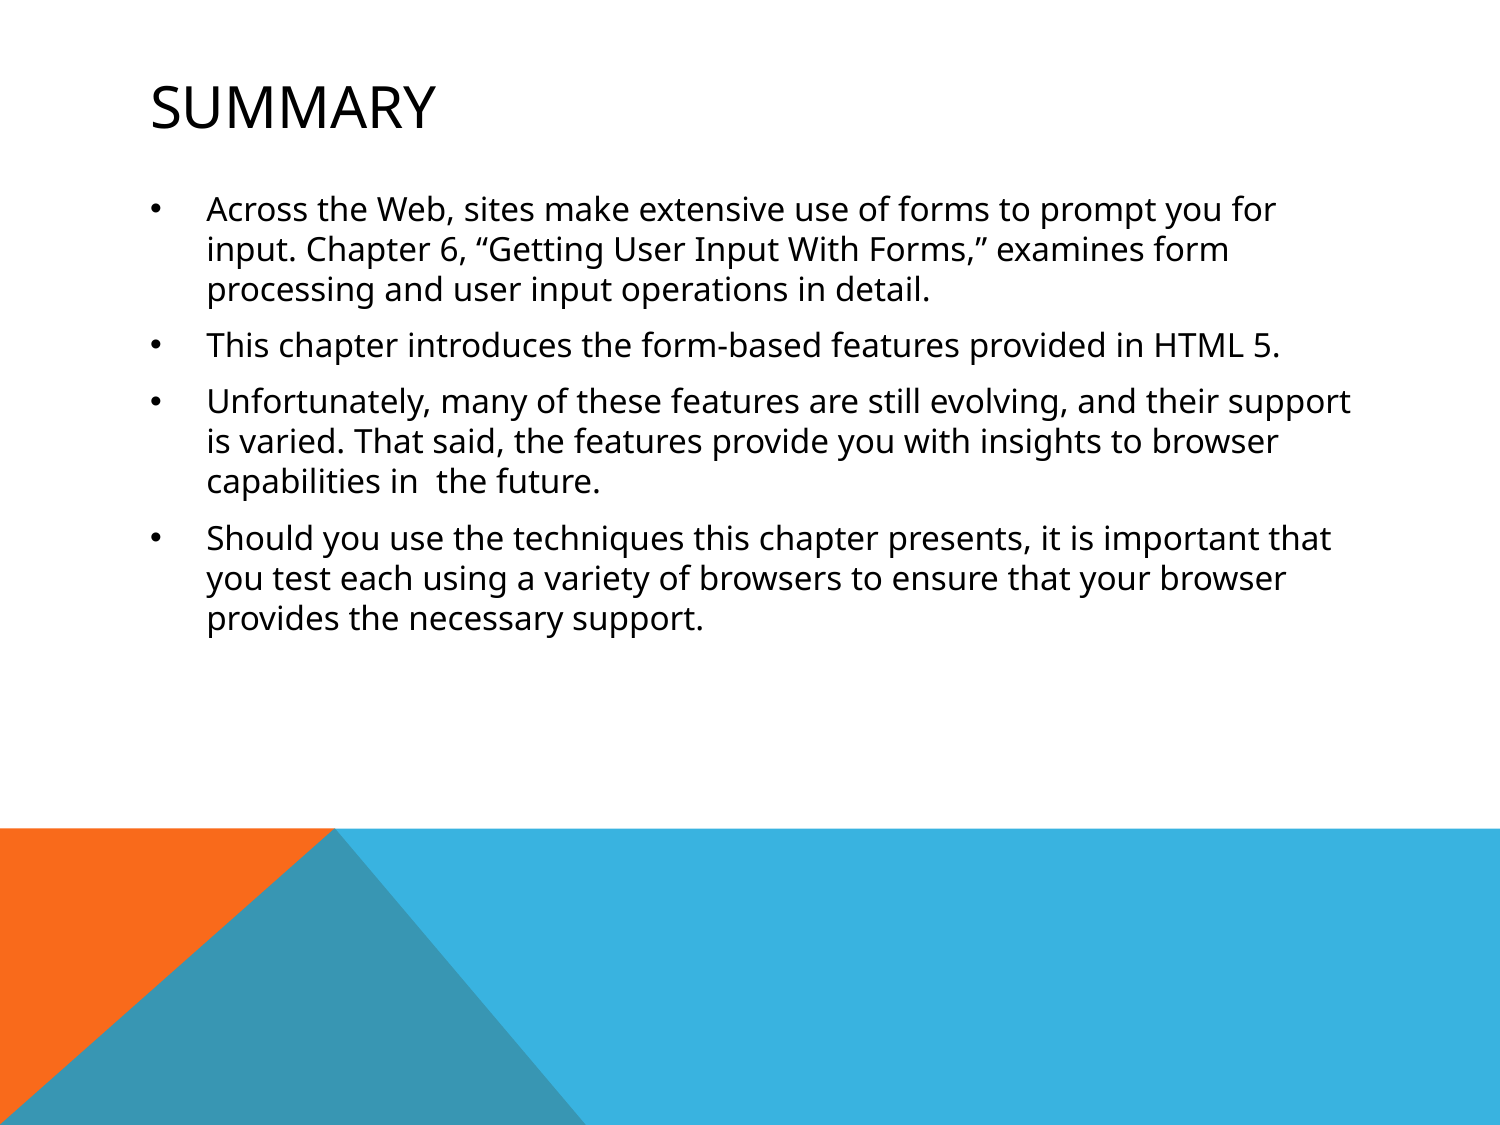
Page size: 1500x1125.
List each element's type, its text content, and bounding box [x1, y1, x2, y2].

list Across the Web, sites make extensive use of forms to prompt you for input. Chapter 6, “Getting User Input With Forms,” examines form processing and user input operations in detail. This chapter introduces the form-based features provided in HTML 5. Unfortunately, many of these features are still evolving, and their support is varied. That said, the features provide you with insights to browser capabilities in the future. Should you use the techniques this chapter presents, it is important that you test each using a variety of browsers to ensure that your browser provides the necessary support. [135, 180, 1369, 768]
title summary [135, 60, 1369, 150]
